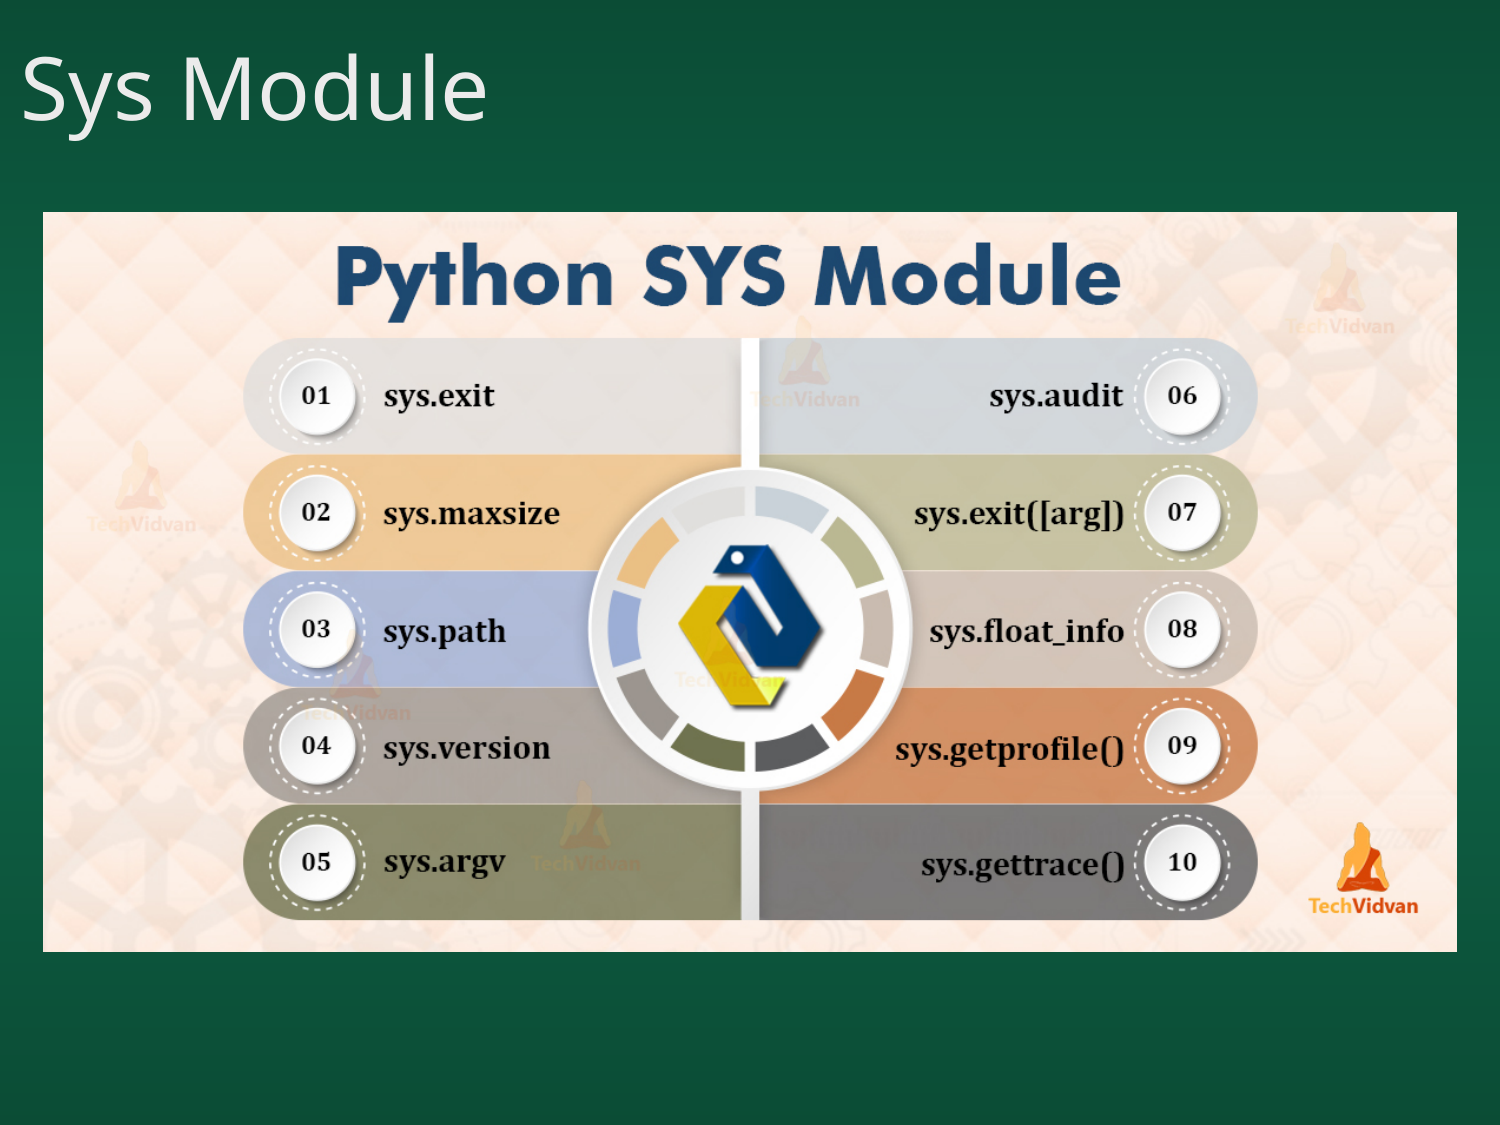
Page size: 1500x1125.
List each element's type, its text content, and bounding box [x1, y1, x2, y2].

picture [43, 212, 1457, 952]
title Sys Module [5, 24, 1500, 188]
